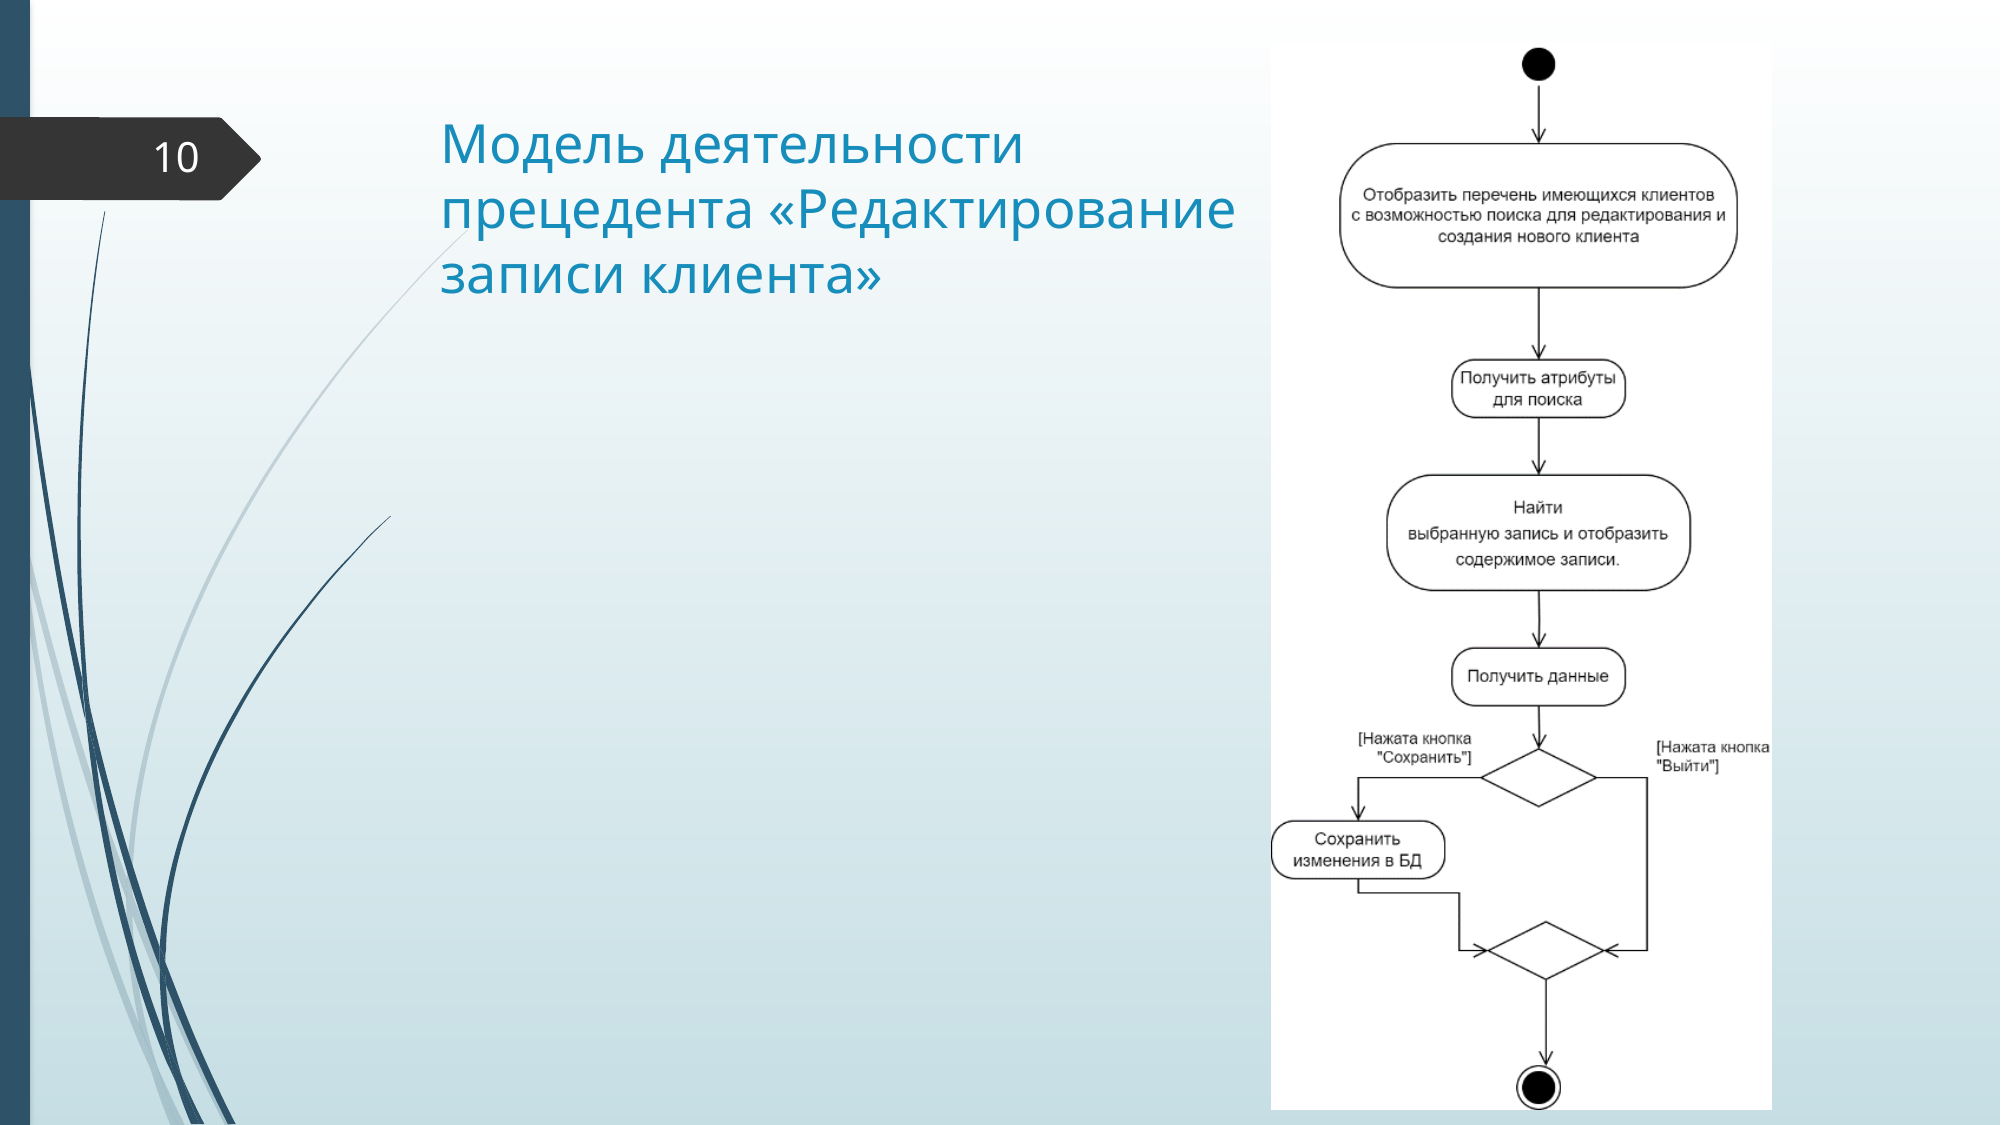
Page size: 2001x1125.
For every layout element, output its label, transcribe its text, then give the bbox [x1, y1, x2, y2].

title Модель деятельности прецедента «Редактирование записи клиента» [425, 102, 1266, 313]
slide_number 10 [87, 129, 216, 190]
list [1271, 42, 1772, 1110]
